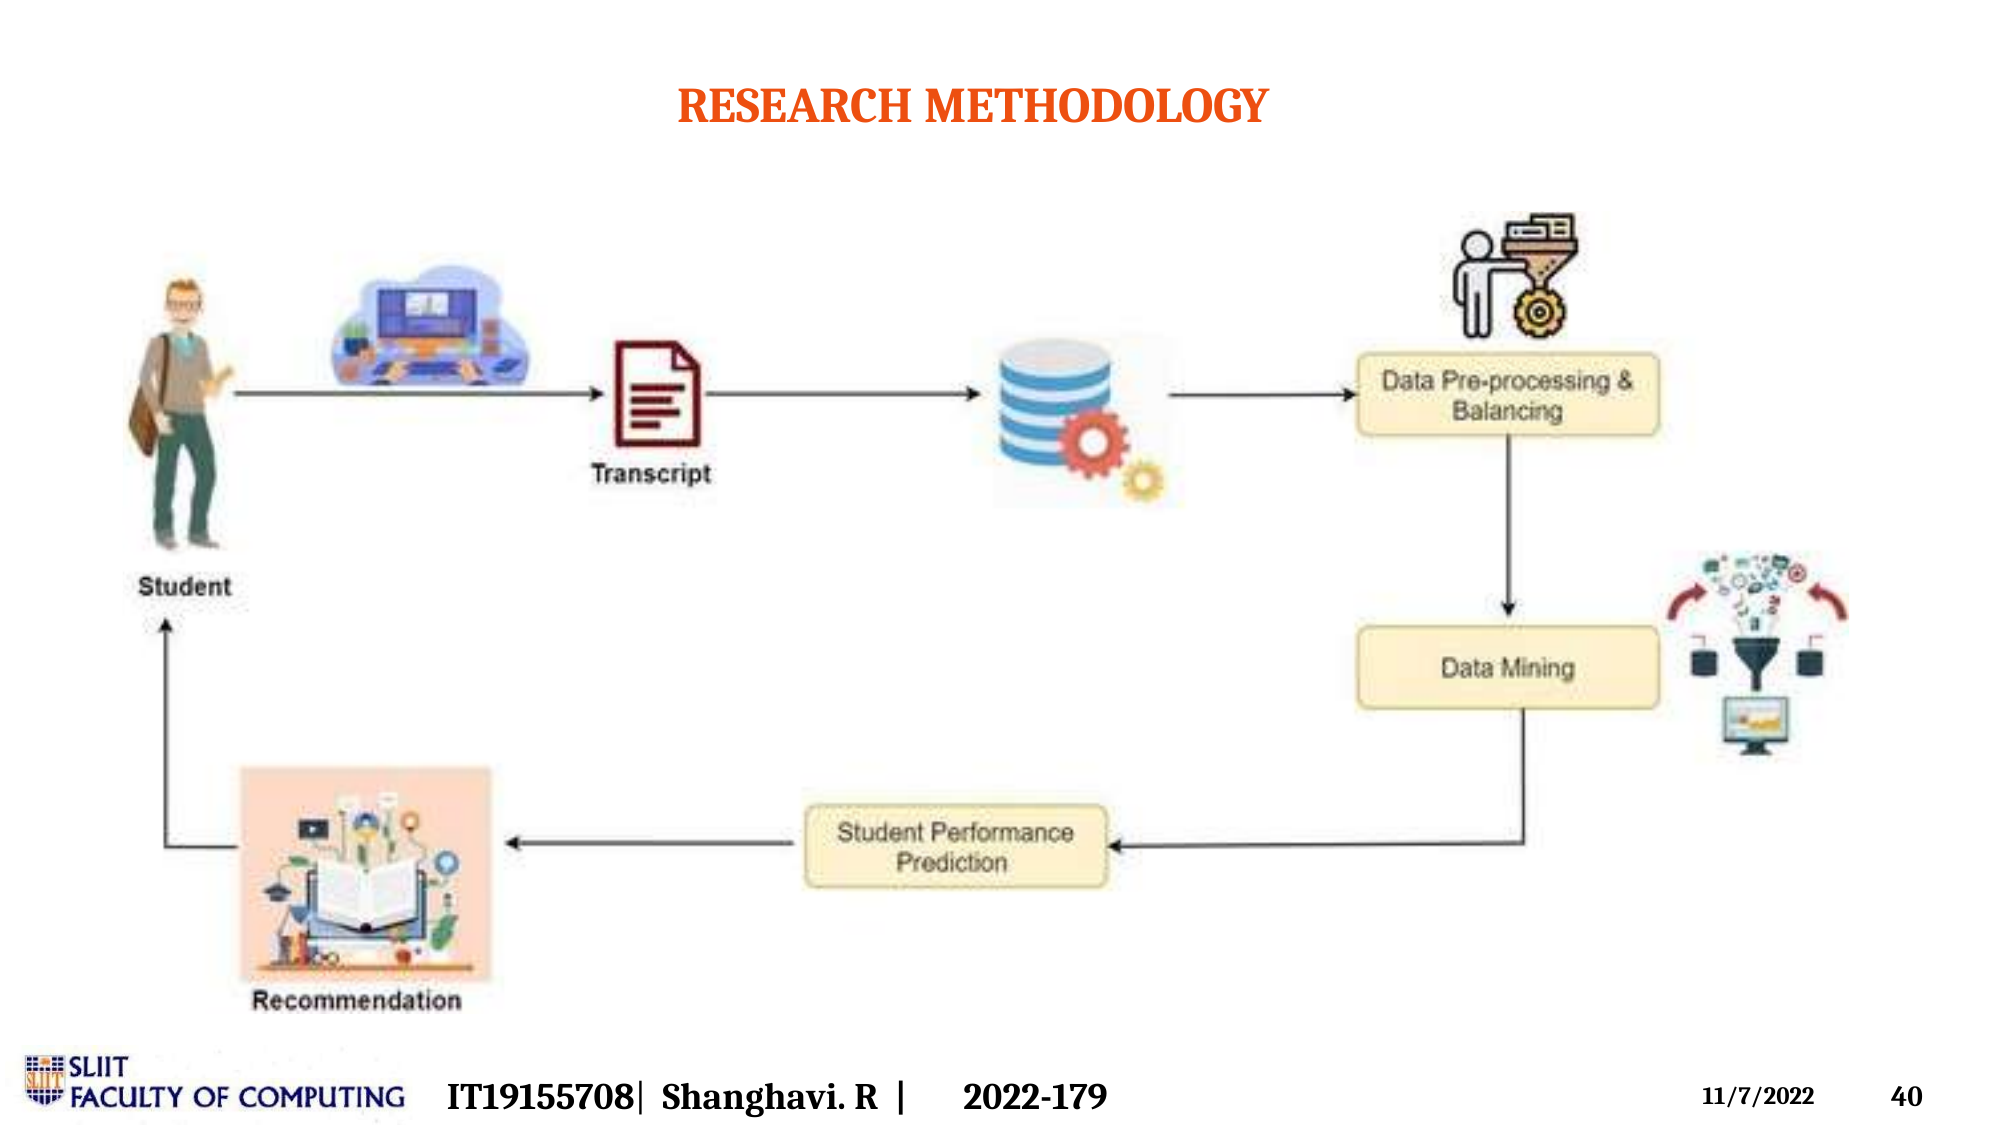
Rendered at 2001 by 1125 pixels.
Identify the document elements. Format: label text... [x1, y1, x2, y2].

text_box [122, 211, 1850, 1014]
slide_number 36 [1884, 1076, 1932, 1125]
picture [5, 1045, 413, 1124]
text_box IT19155708| Shanghavi. R | 2022-179 [444, 1071, 1132, 1117]
footer 11/7/2022 [1700, 1078, 1834, 1125]
title RESEARCH METHODOLOGY [675, 70, 1302, 260]
